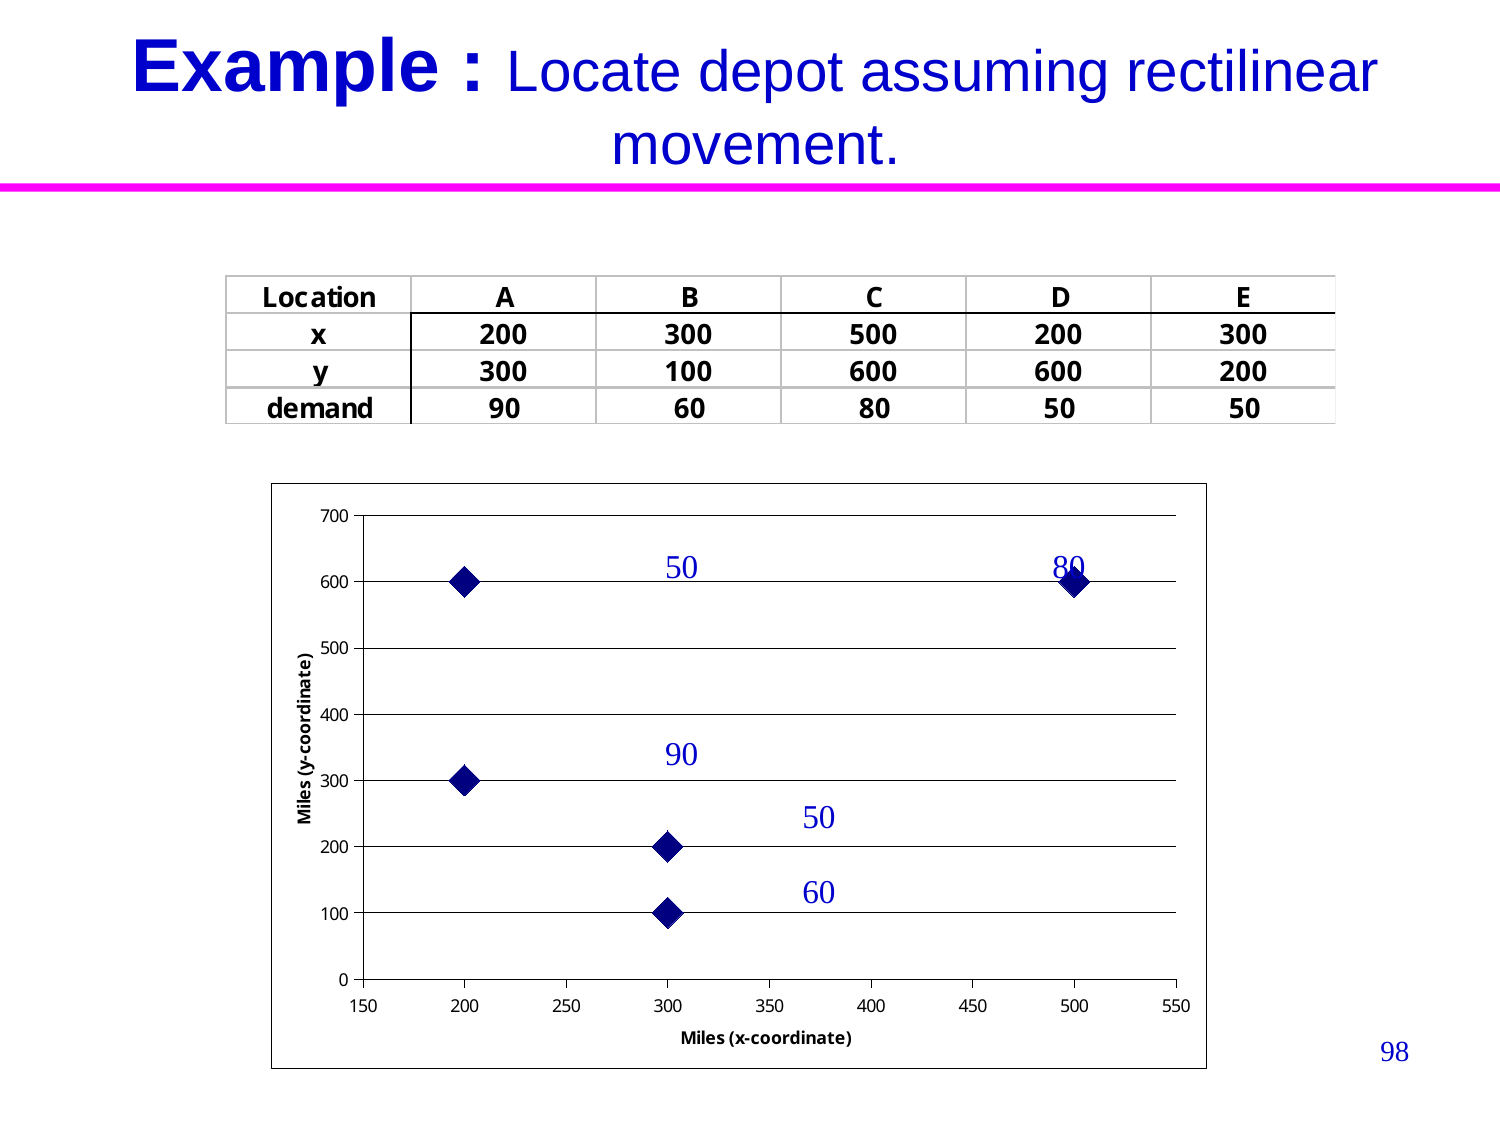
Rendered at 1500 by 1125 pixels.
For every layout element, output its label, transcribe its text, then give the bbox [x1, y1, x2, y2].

slide_number 98 [1074, 1024, 1425, 1103]
title Example : Locate depot assuming rectilinear movement. [112, 37, 1400, 225]
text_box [224, 274, 1338, 426]
chart [270, 483, 1207, 1069]
